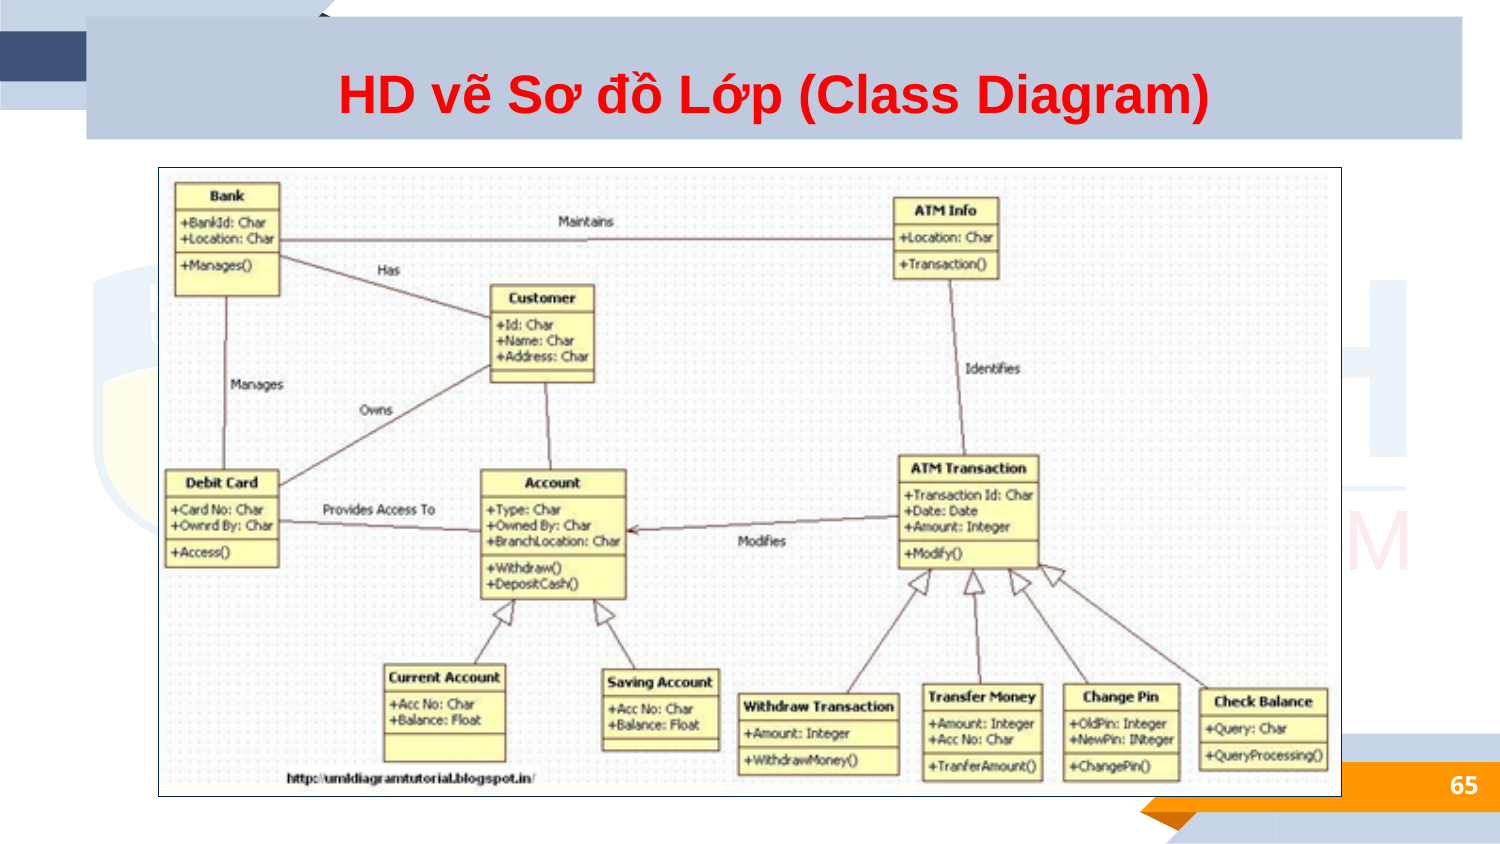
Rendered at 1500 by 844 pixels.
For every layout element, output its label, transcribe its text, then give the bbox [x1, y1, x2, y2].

slide_number 65 [1249, 760, 1494, 813]
picture [0, 167, 1500, 797]
text_box HD vẽ Sơ đồ Lớp (Class Diagram) [86, 16, 1463, 140]
